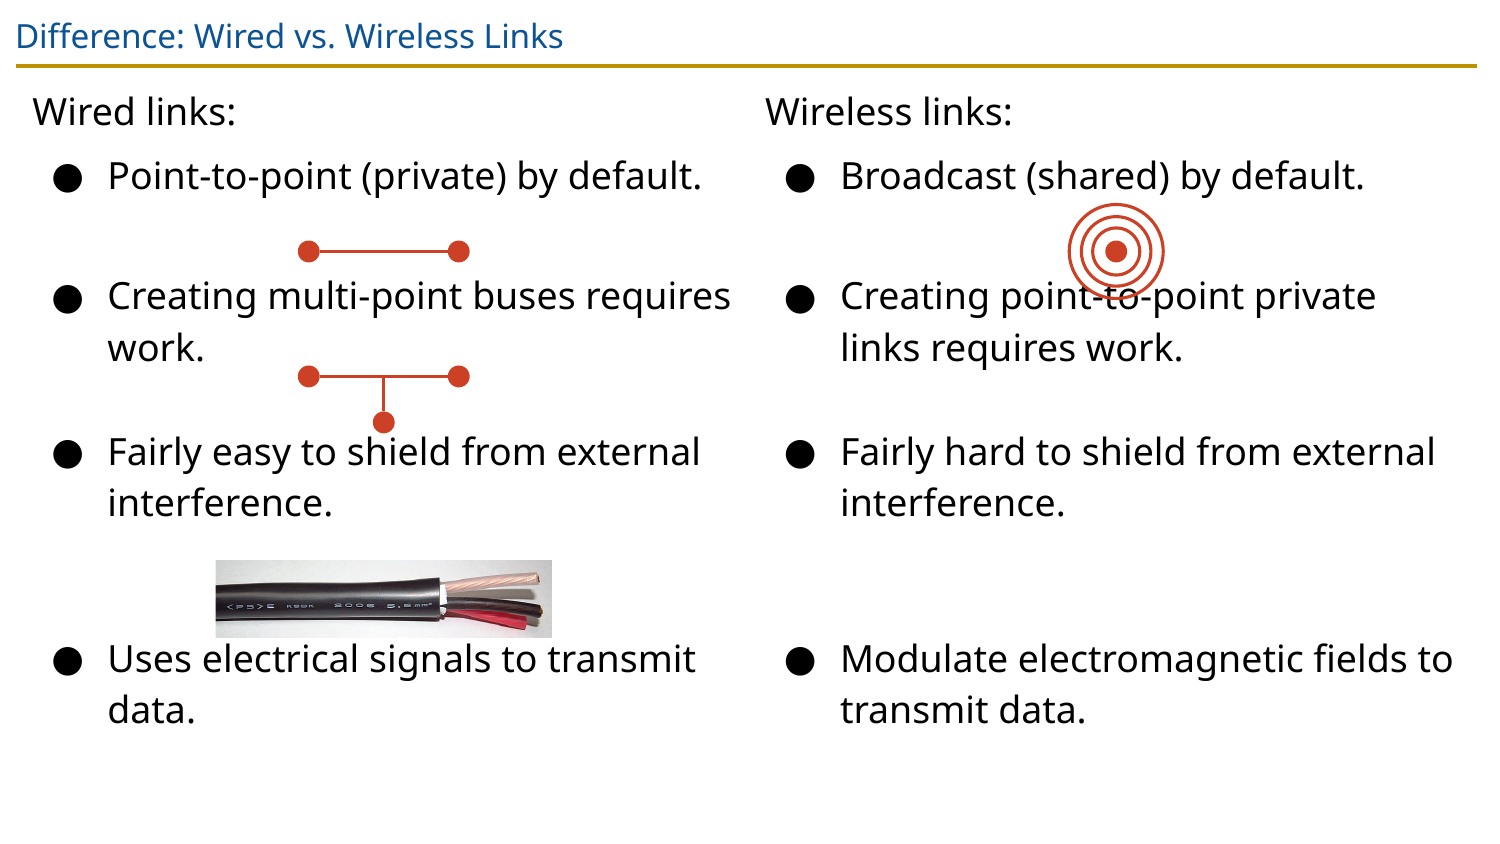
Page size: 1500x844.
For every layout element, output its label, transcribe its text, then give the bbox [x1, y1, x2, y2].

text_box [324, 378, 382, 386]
text_box [297, 365, 320, 388]
title Difference: Wired vs. Wireless Links [0, 0, 1500, 65]
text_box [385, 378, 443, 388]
text_box [372, 412, 395, 434]
picture [215, 560, 553, 638]
text_box [448, 240, 470, 263]
text_box [297, 240, 320, 263]
text_box [448, 365, 470, 388]
list Wireless links: Broadcast (shared) by default. Creating point-to-point private links requires work. Fairly hard to shield from external interference. Modulate electromagnetic fields to transmit data. [750, 65, 1483, 810]
text_box [1069, 204, 1164, 299]
list Wired links: Point-to-point (private) by default. Creating multi-point buses requires work. Fairly easy to shield from external interference. Uses electrical signals to transmit data. [17, 65, 750, 810]
